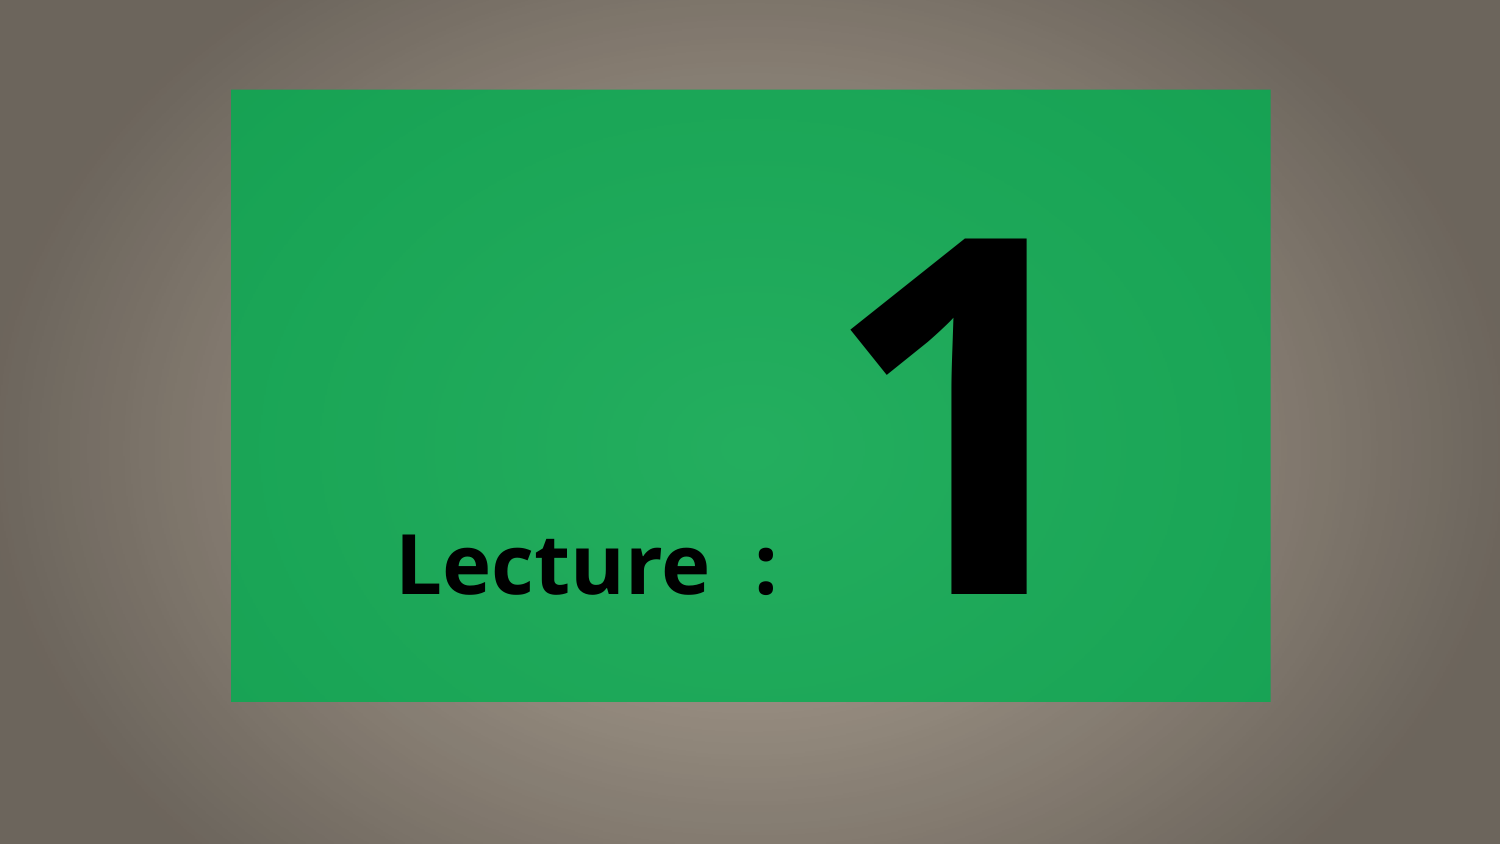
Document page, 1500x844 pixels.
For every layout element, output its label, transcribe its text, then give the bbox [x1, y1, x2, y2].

text_box Lecture : 1 [231, 89, 1271, 702]
